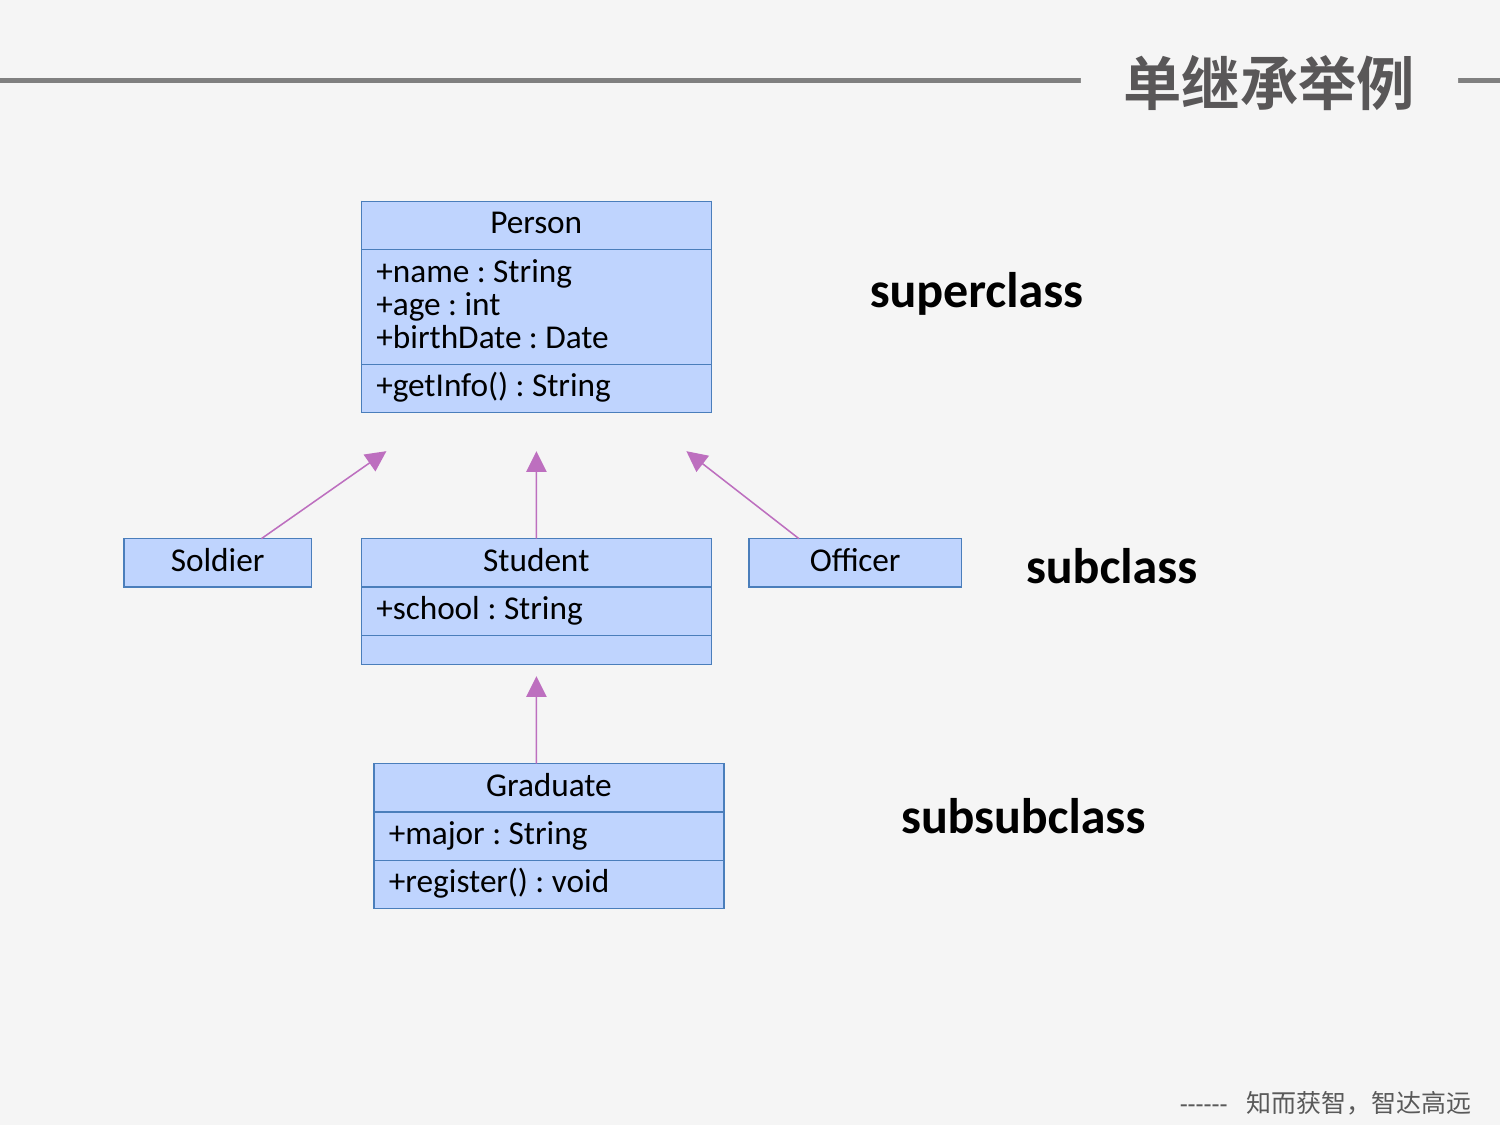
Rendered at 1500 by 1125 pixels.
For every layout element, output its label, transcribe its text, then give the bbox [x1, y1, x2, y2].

table_header Graduate [375, 764, 723, 811]
table_cell +school : String [362, 588, 711, 635]
table_header Soldier [125, 539, 311, 586]
table_header Person [362, 202, 711, 249]
table_cell [362, 636, 711, 664]
title 单继承举例 [1080, 39, 1459, 125]
text_box superclass [855, 249, 1168, 325]
text_box [526, 451, 547, 539]
text_box subclass [1011, 526, 1246, 601]
table_header Officer [750, 539, 961, 586]
text_box subsubclass [886, 776, 1187, 851]
table_header Student [362, 539, 711, 586]
text_box [261, 451, 387, 539]
table_cell +register() : void [375, 861, 723, 908]
text_box [526, 676, 547, 764]
table_cell +major : String [375, 813, 723, 860]
table_cell +getInfo() : String [362, 365, 711, 412]
table_cell +name : String +age : int +birthDate : Date [362, 250, 711, 364]
text_box [686, 451, 799, 539]
